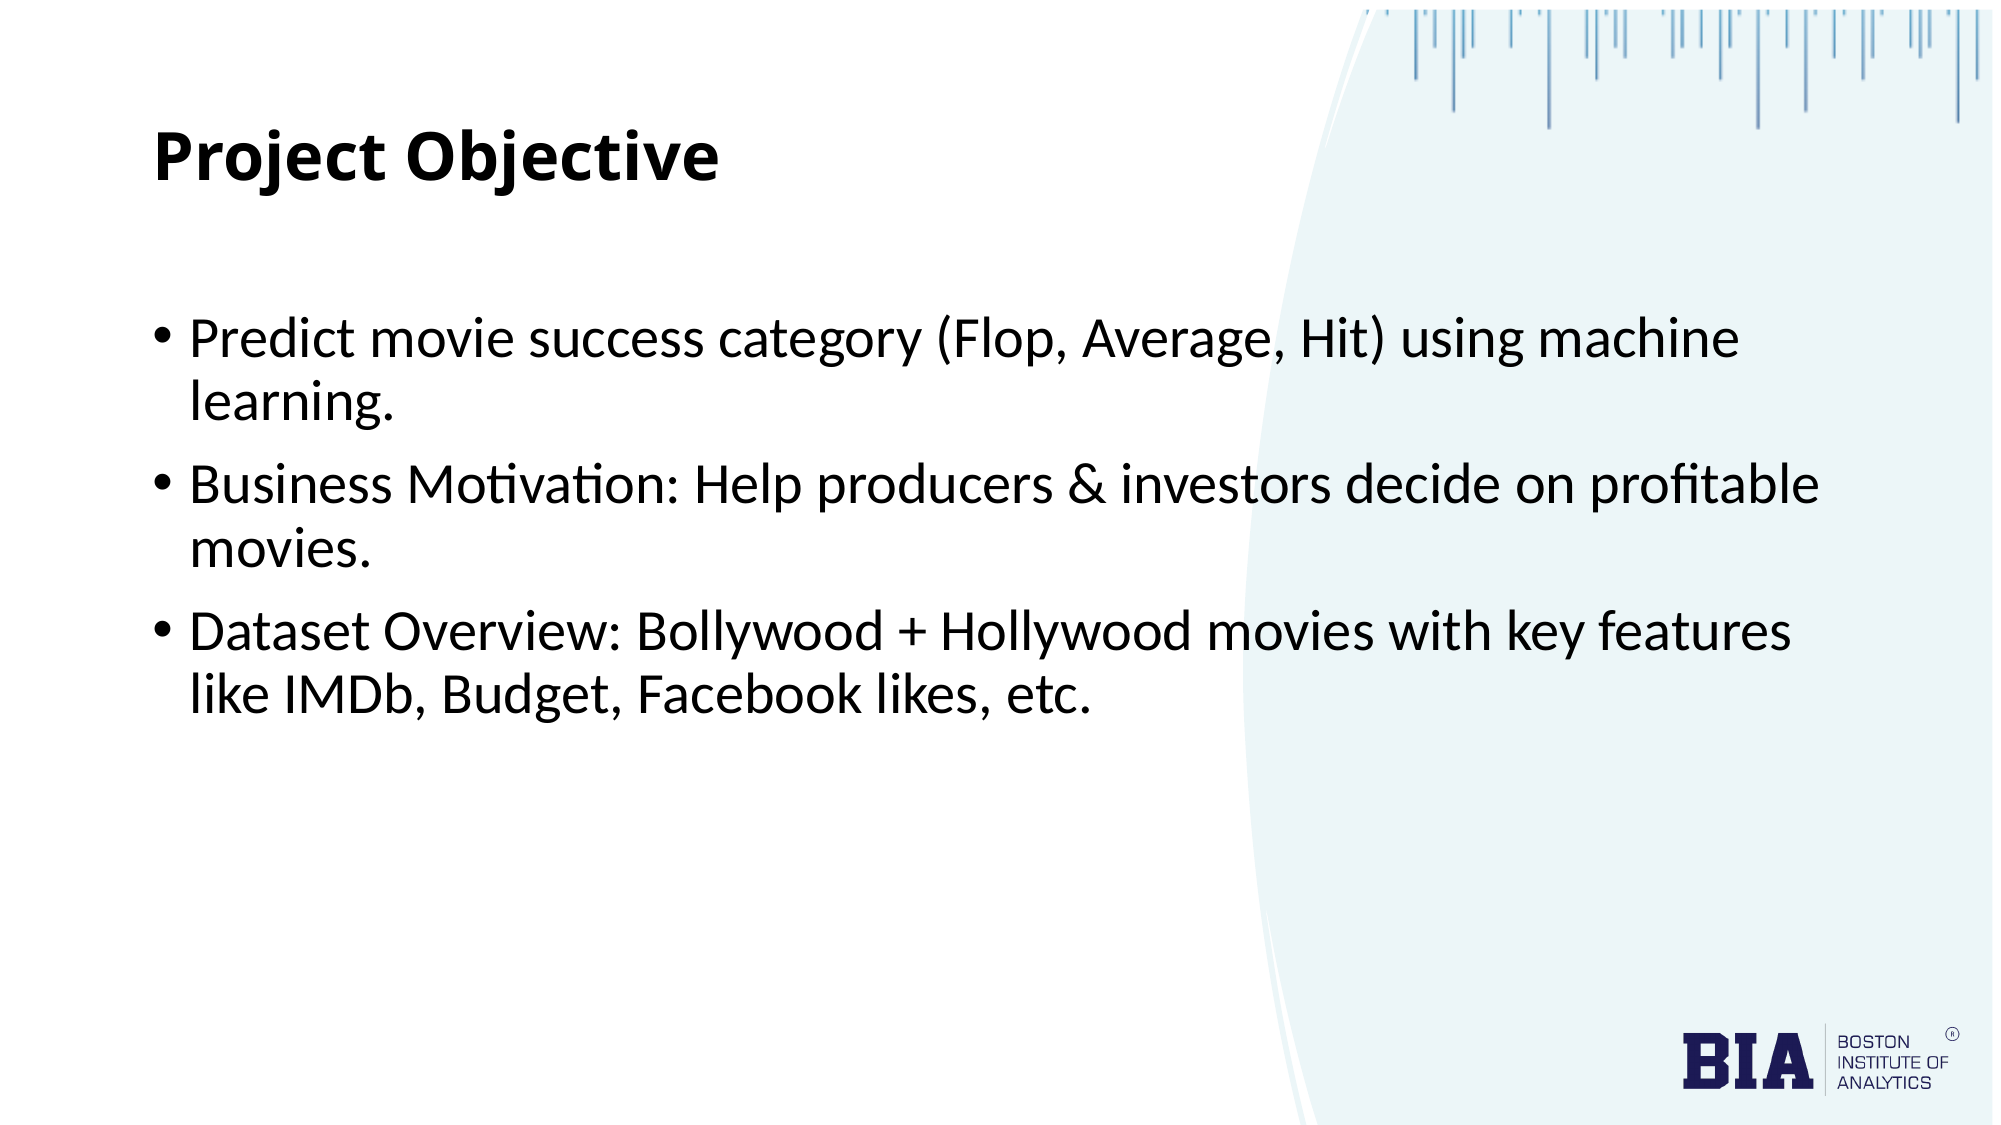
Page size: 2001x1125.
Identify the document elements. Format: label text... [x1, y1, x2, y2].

list Predict movie success category (Flop, Average, Hit) using machine learning. Business Motivation: Help producers & investors decide on profitable movies. Dataset Overview: Bollywood + Hollywood movies with key features like IMDb, Budget, Facebook likes, etc. [137, 299, 1243, 1014]
text_box Project Objective [137, 106, 836, 202]
picture [1243, 9, 1993, 1125]
